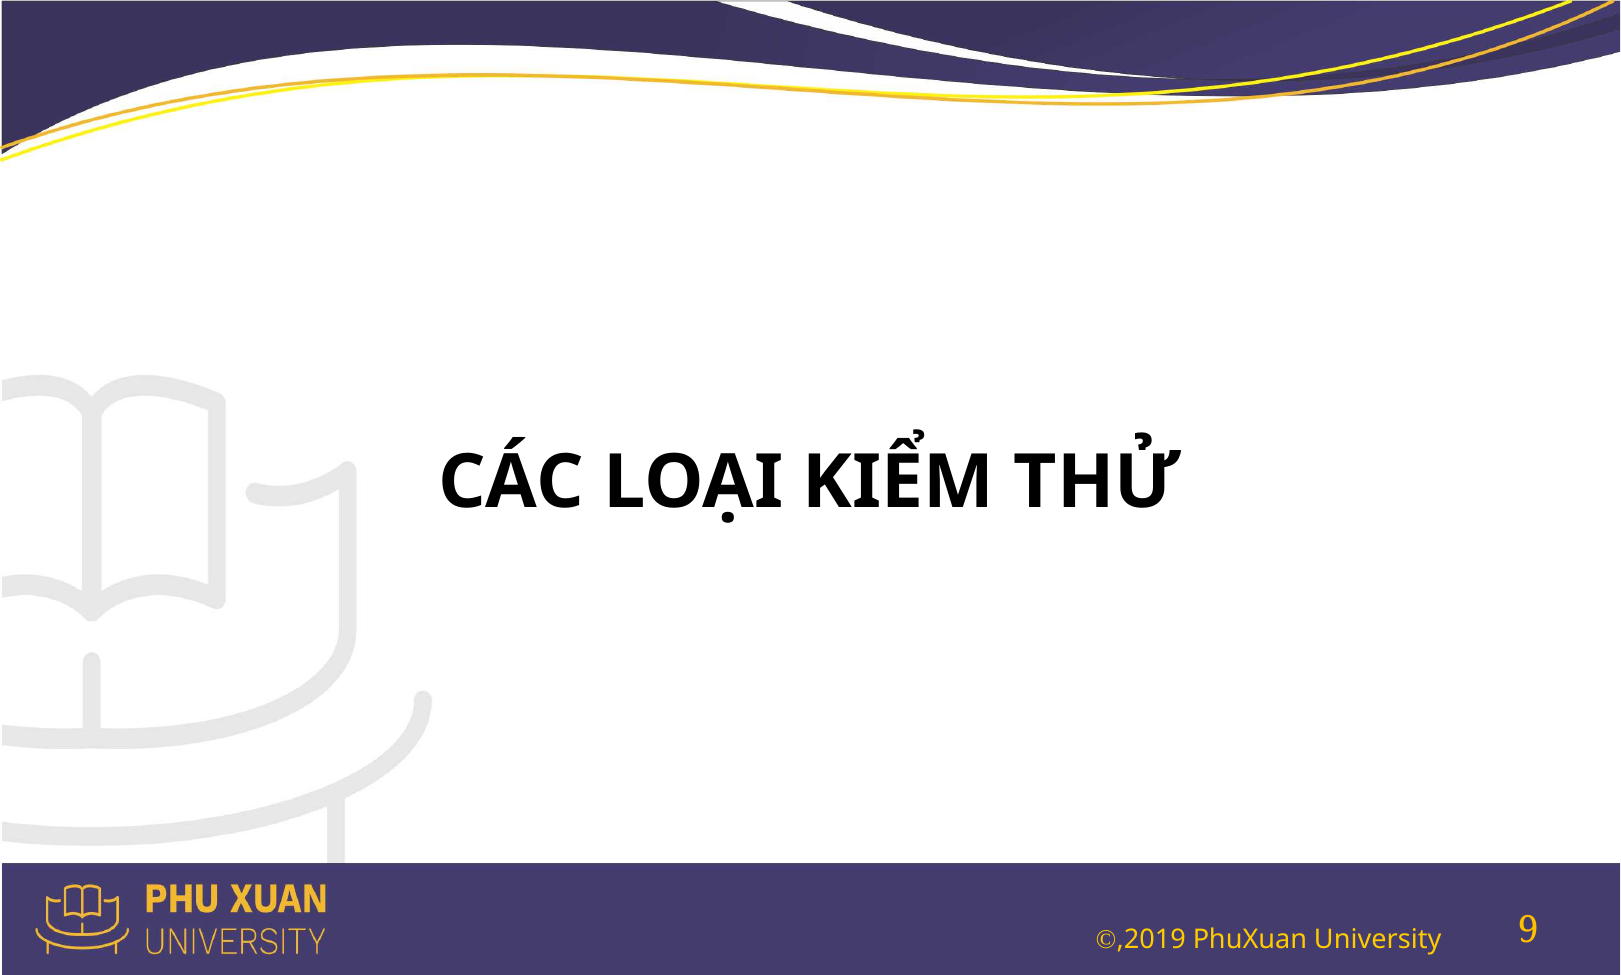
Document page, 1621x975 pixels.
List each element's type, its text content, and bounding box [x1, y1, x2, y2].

list CÁC LOẠI KIỂM THỬ [81, 216, 1540, 841]
picture [0, 0, 1621, 975]
slide_number 9 [1404, 903, 1539, 956]
